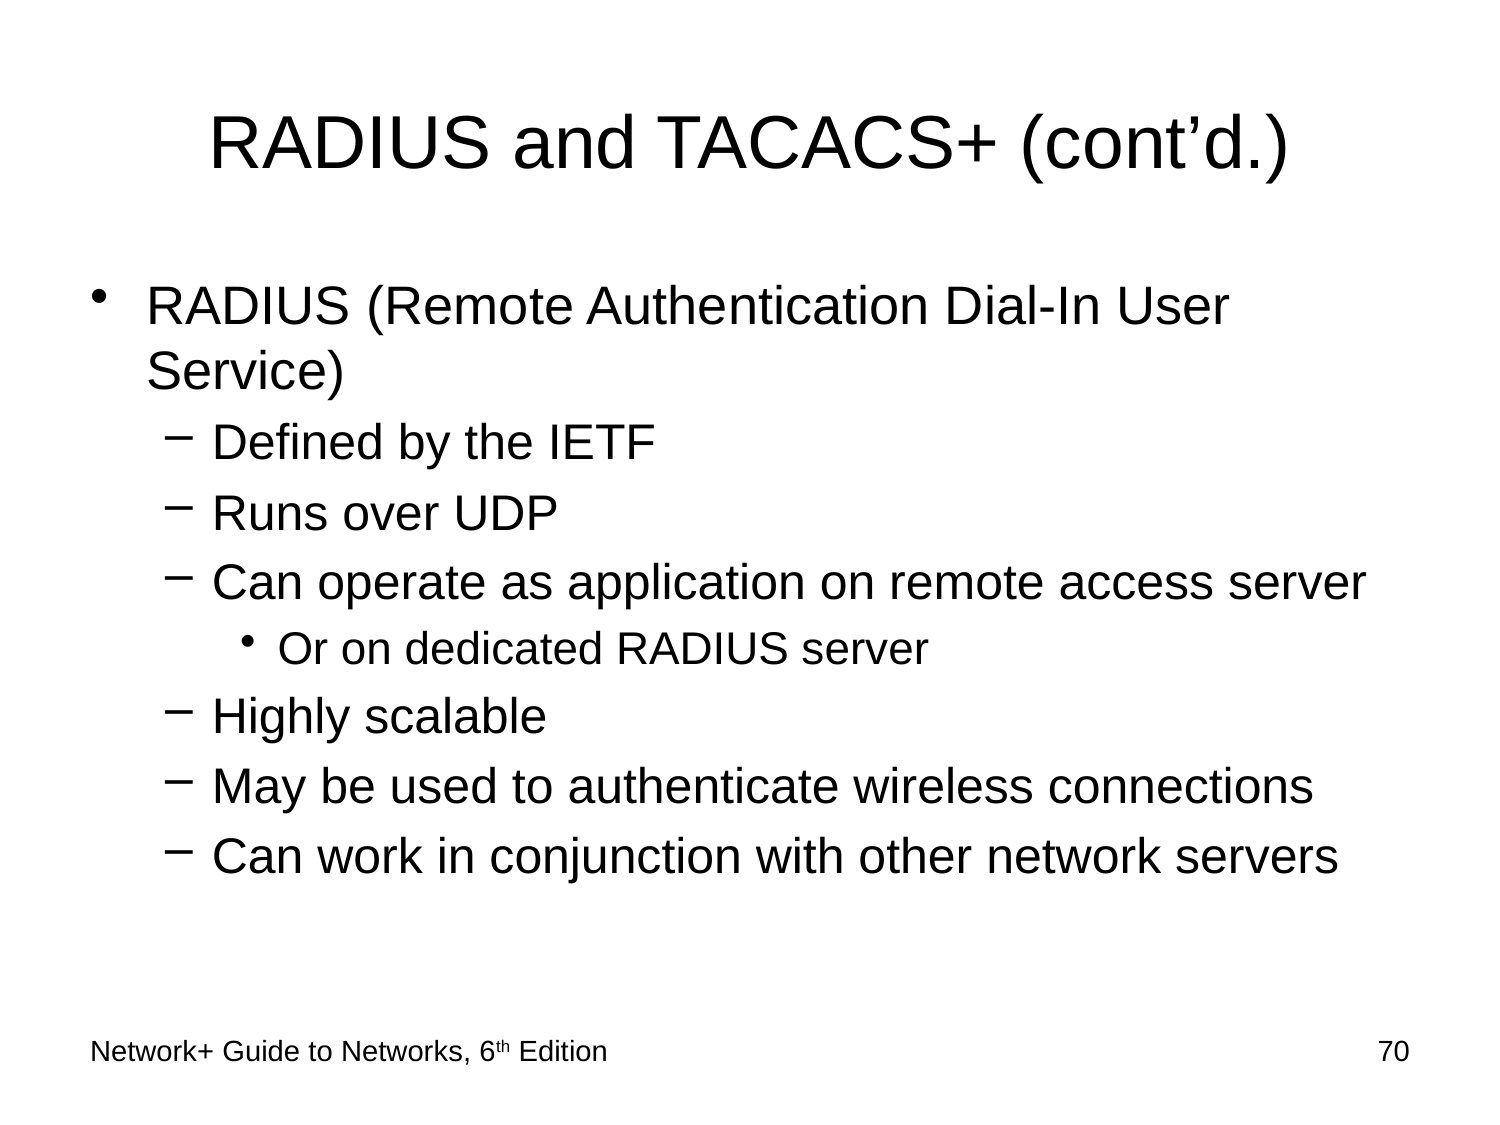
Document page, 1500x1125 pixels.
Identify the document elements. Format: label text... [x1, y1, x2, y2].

slide_number 70 [1074, 1024, 1426, 1103]
title RADIUS and TACACS+ (cont’d.) [75, 45, 1425, 233]
list RADIUS (Remote Authentication Dial-In User Service) Defined by the IETF Runs over UDP Can operate as application on remote access server Or on dedicated RADIUS server Highly scalable May be used to authenticate wireless connections Can work in conjunction with other network servers [75, 262, 1425, 1005]
footer Network+ Guide to Networks, 6th Edition [74, 1024, 988, 1103]
